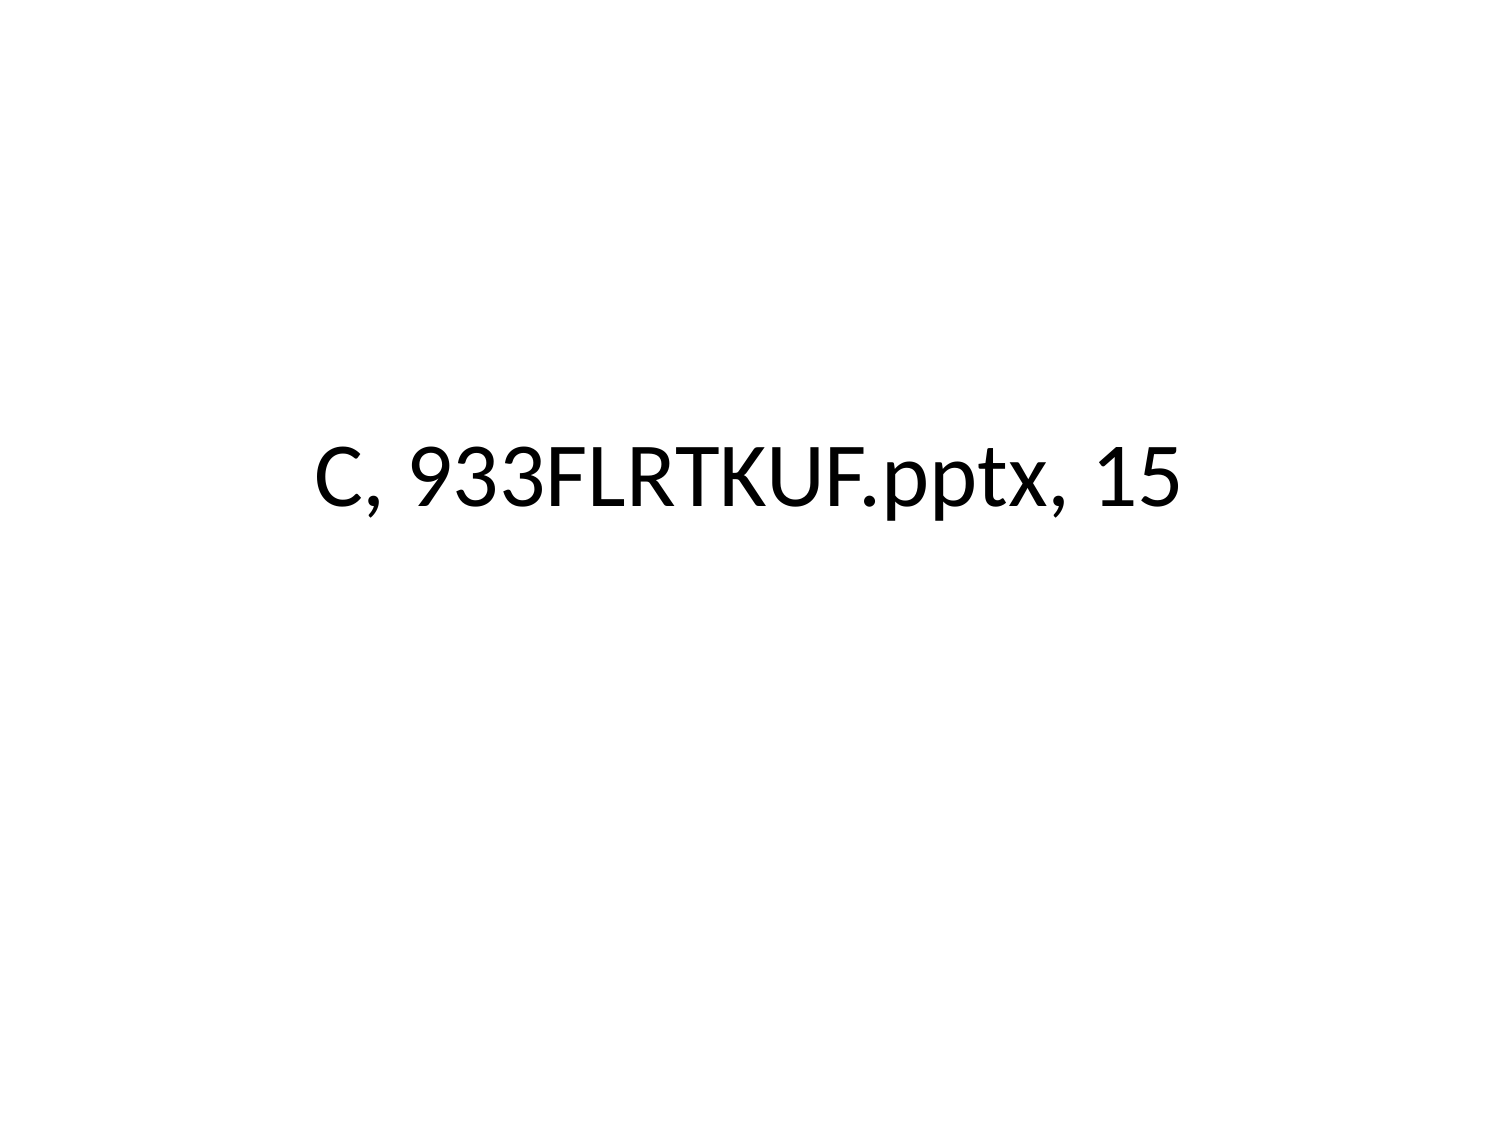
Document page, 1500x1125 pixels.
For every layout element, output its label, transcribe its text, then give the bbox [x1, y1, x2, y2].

title C, 933FLRTKUF.pptx, 15 [112, 349, 1388, 591]
